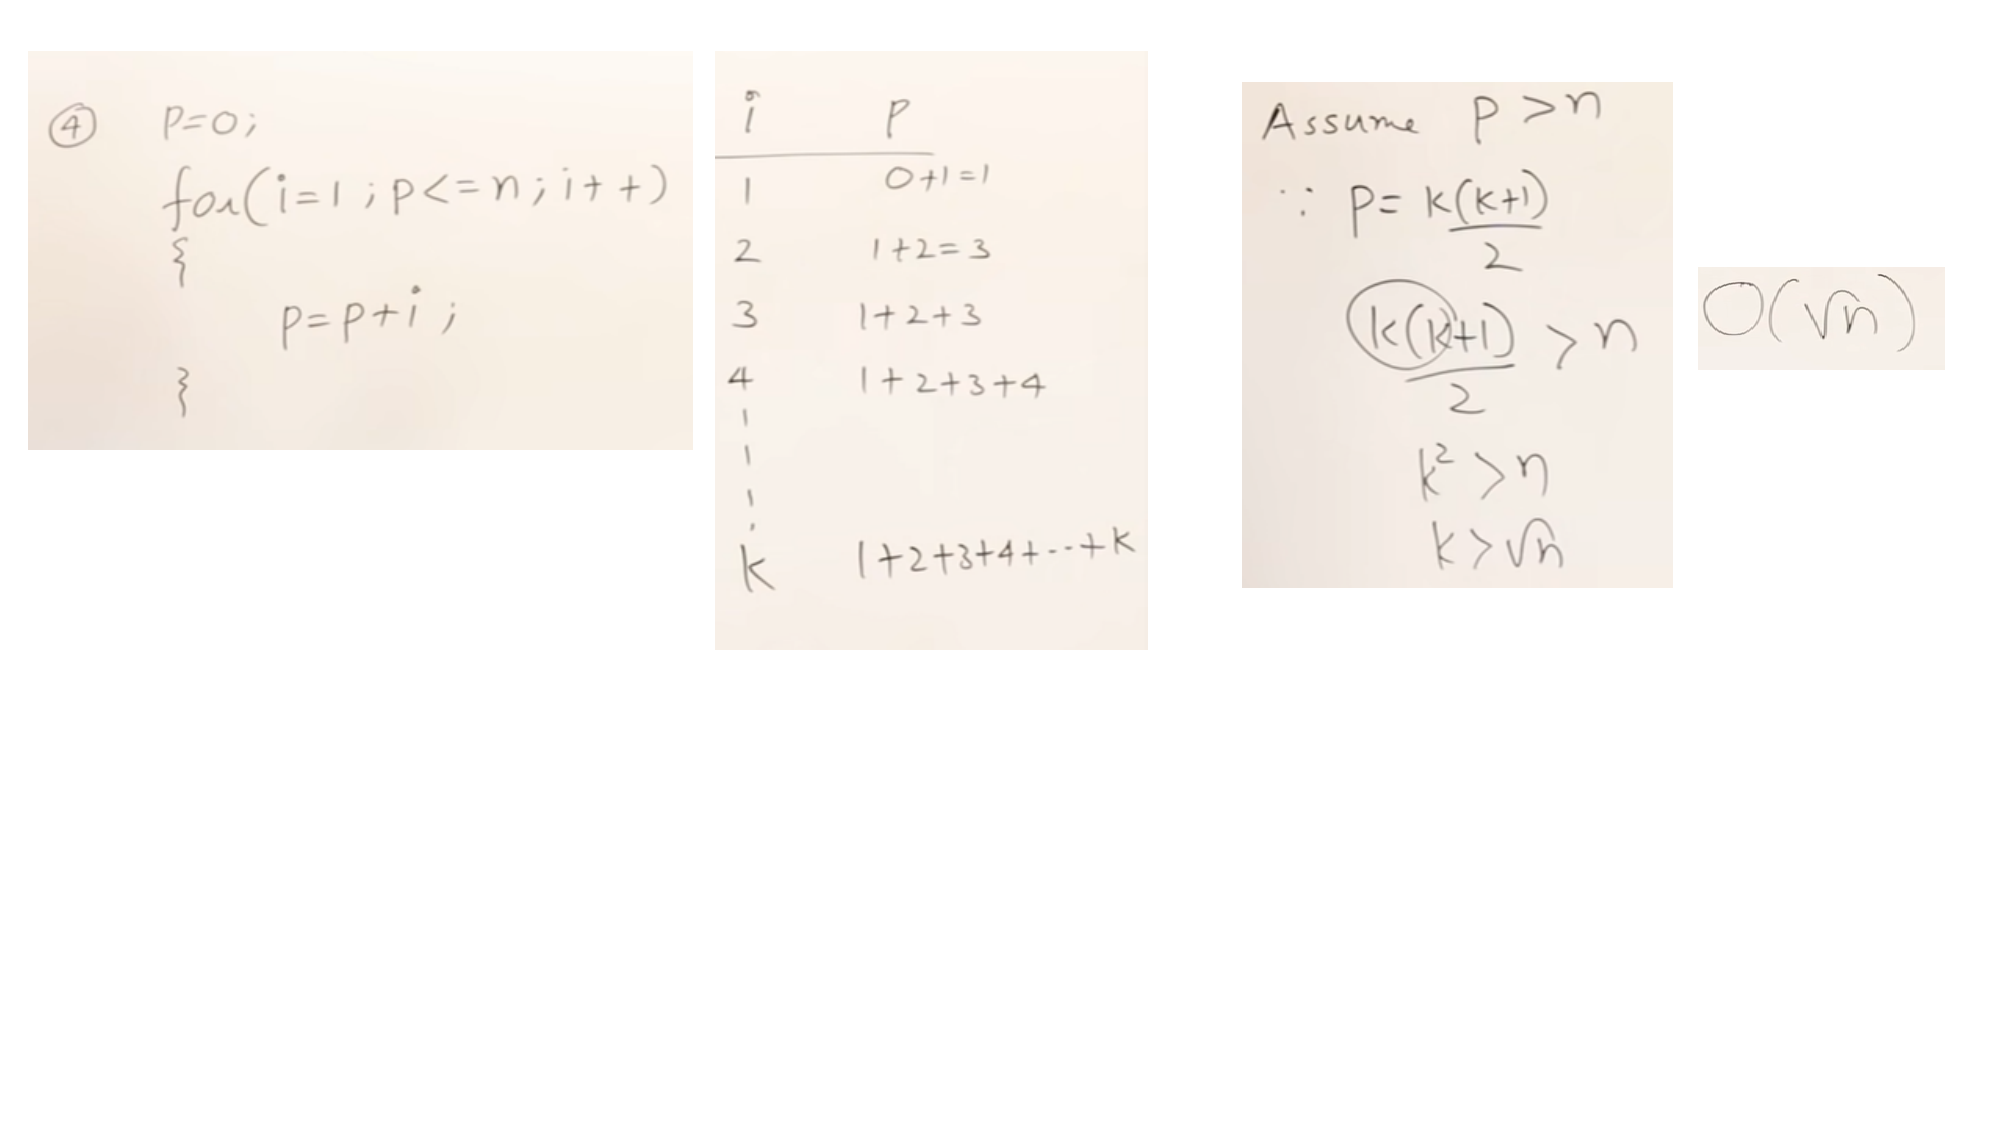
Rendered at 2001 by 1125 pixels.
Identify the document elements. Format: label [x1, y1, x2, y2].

picture [28, 51, 693, 451]
picture [1698, 267, 1945, 371]
picture [714, 51, 1149, 651]
picture [1242, 82, 1673, 588]
